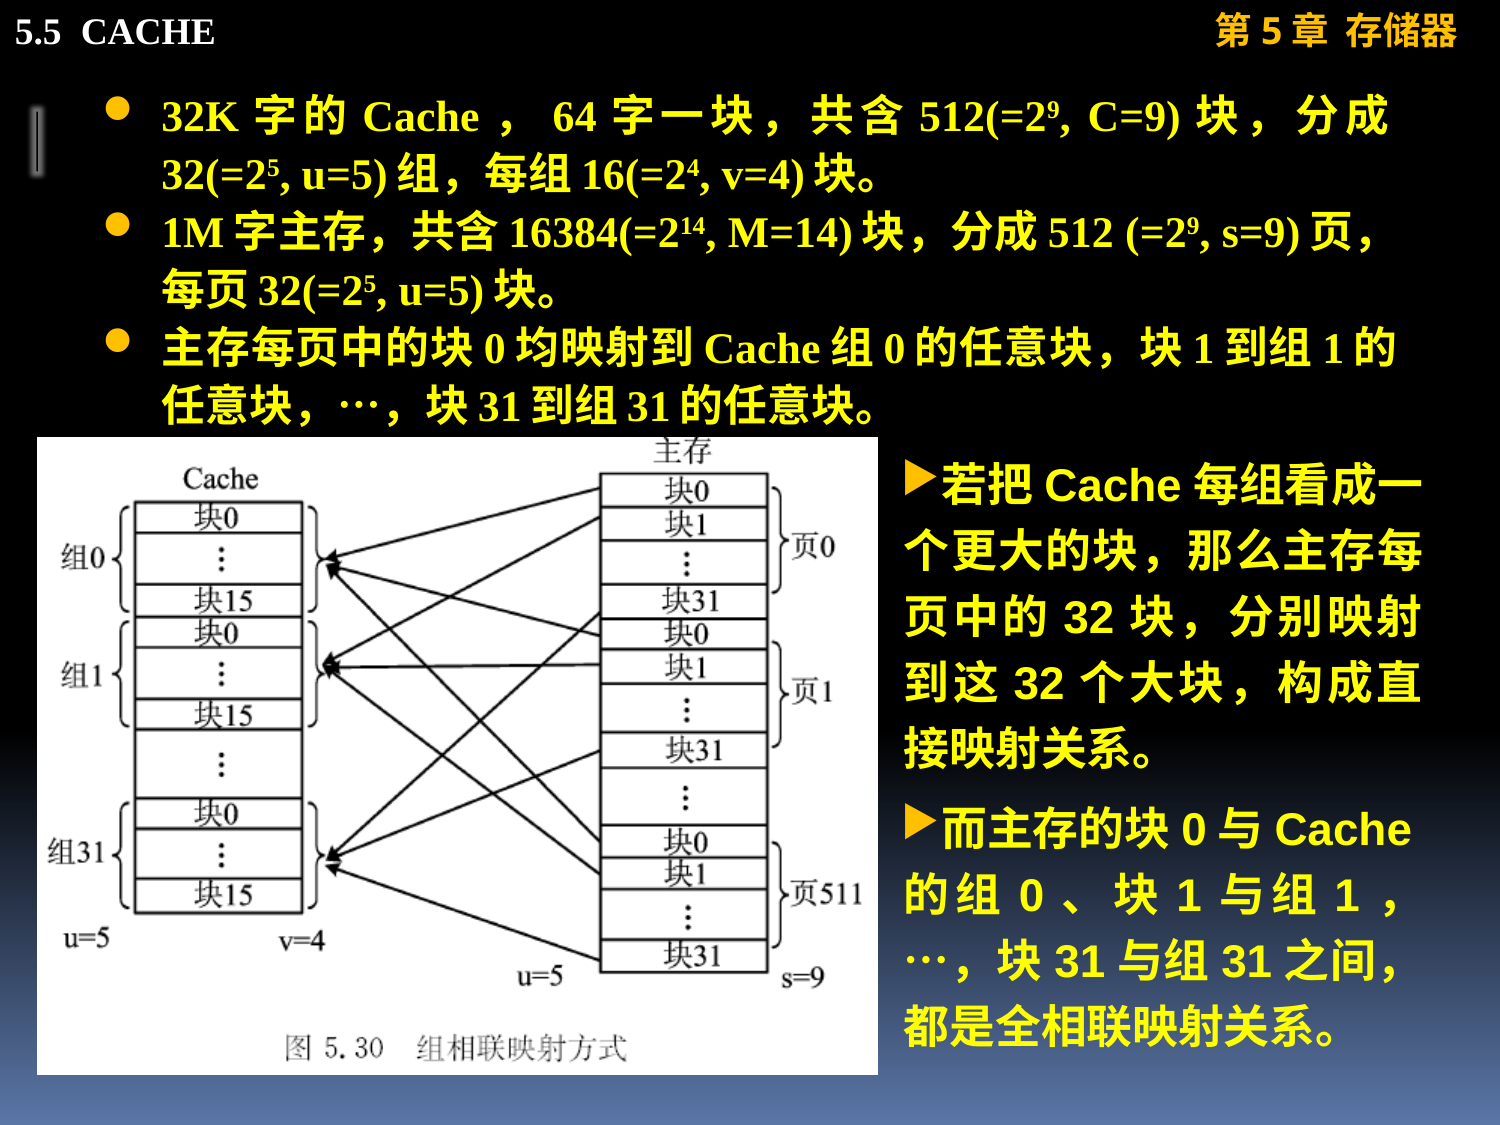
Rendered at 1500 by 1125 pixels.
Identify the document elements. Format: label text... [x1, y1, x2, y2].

picture [36, 437, 879, 1076]
text_box 若把Cache每组看成一个更大的块，那么主存每页中的32块，分别映射到这32个大块，构成直接映射关系。 而主存的块0与Cache的组0、块1与组1，…，块31与组31之间，都是全相联映射关系。 [875, 437, 1438, 1088]
list 32K字的Cache，64字一块，共含512(=29, C=9)块，分成32(=25, u=5)组，每组16(=24, v=4)块。 1M字主存，共含16384(=214, M=14)块，分成512 (=29, s=9)页，每页32(=25, u=5)块。 主存每页中的块0均映射到Cache组0的任意块，块1到组1的任意块，…，块31到组31的任意块。 [87, 75, 1413, 437]
